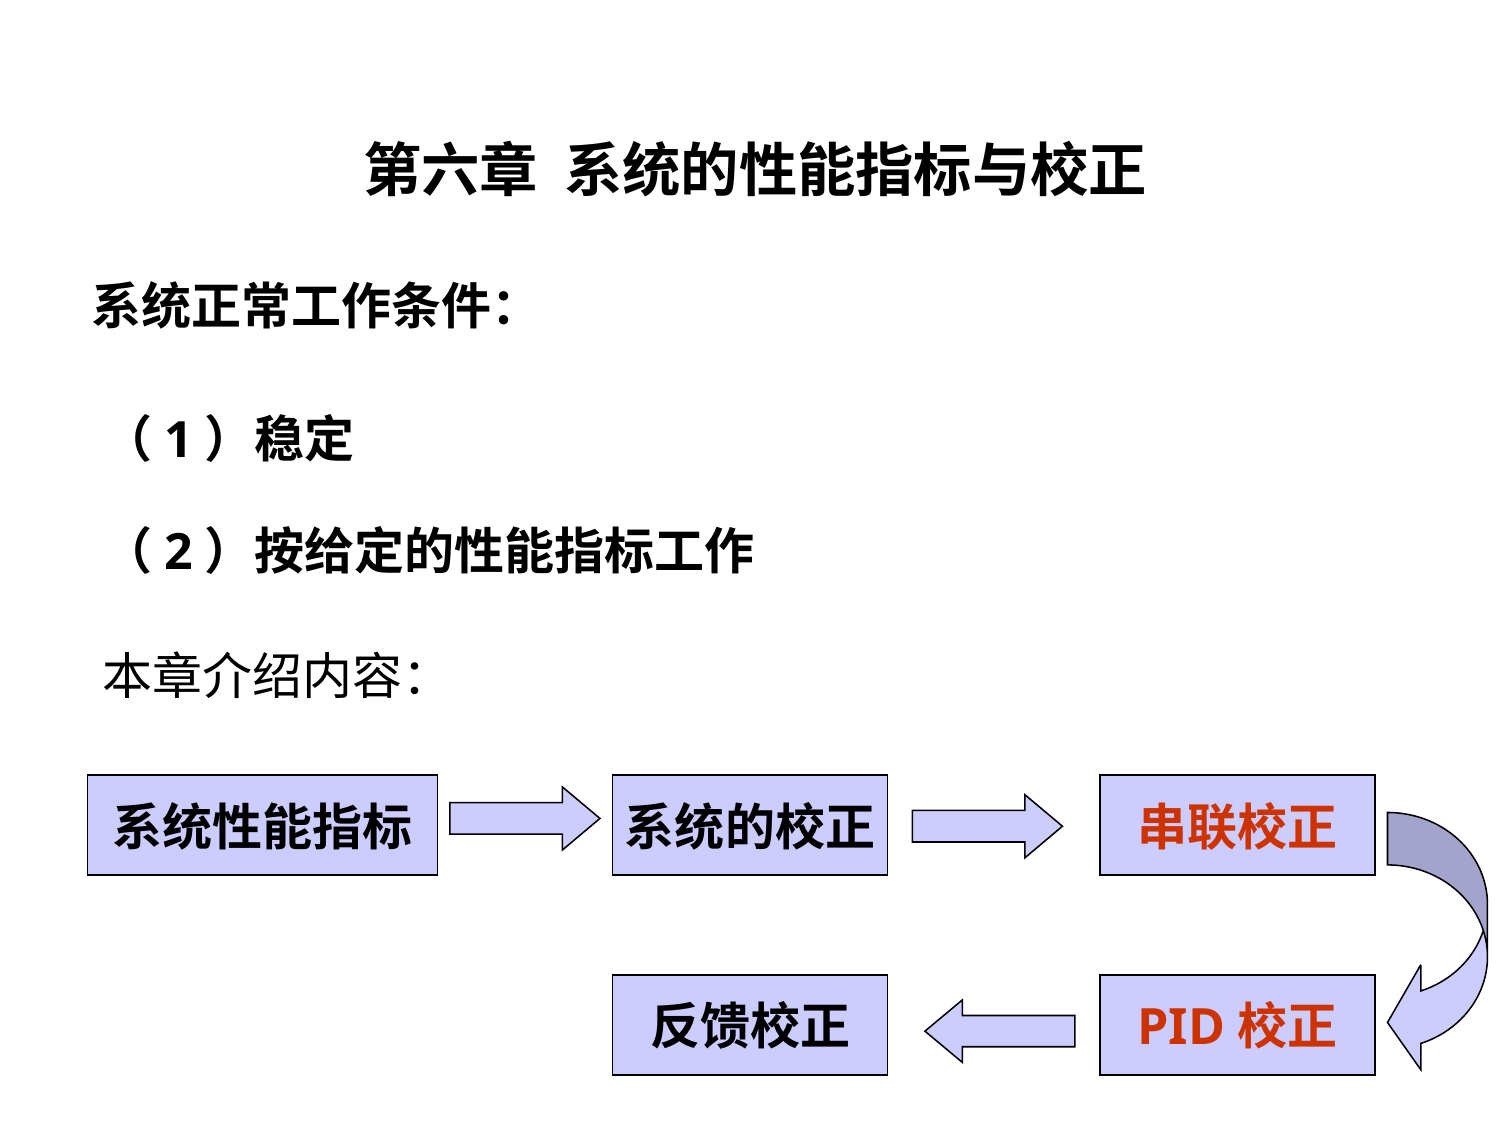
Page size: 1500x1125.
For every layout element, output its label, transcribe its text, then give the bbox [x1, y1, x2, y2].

text_box 本章介绍内容： [87, 637, 888, 713]
text_box （2）按给定的性能指标工作 [87, 512, 1338, 588]
text_box 串联校正 [1100, 774, 1375, 875]
text_box [1387, 812, 1488, 1070]
text_box 反馈校正 [612, 975, 888, 1075]
text_box 系统正常工作条件： [76, 267, 1302, 342]
text_box 第六章 系统的性能指标与校正 [348, 125, 1246, 211]
text_box [912, 794, 1063, 858]
text_box （1）稳定 [87, 399, 1338, 475]
text_box 系统的校正 [612, 774, 888, 875]
text_box PID校正 [1100, 975, 1375, 1075]
text_box [449, 786, 600, 850]
text_box 系统性能指标 [87, 774, 438, 875]
text_box [924, 999, 1075, 1063]
